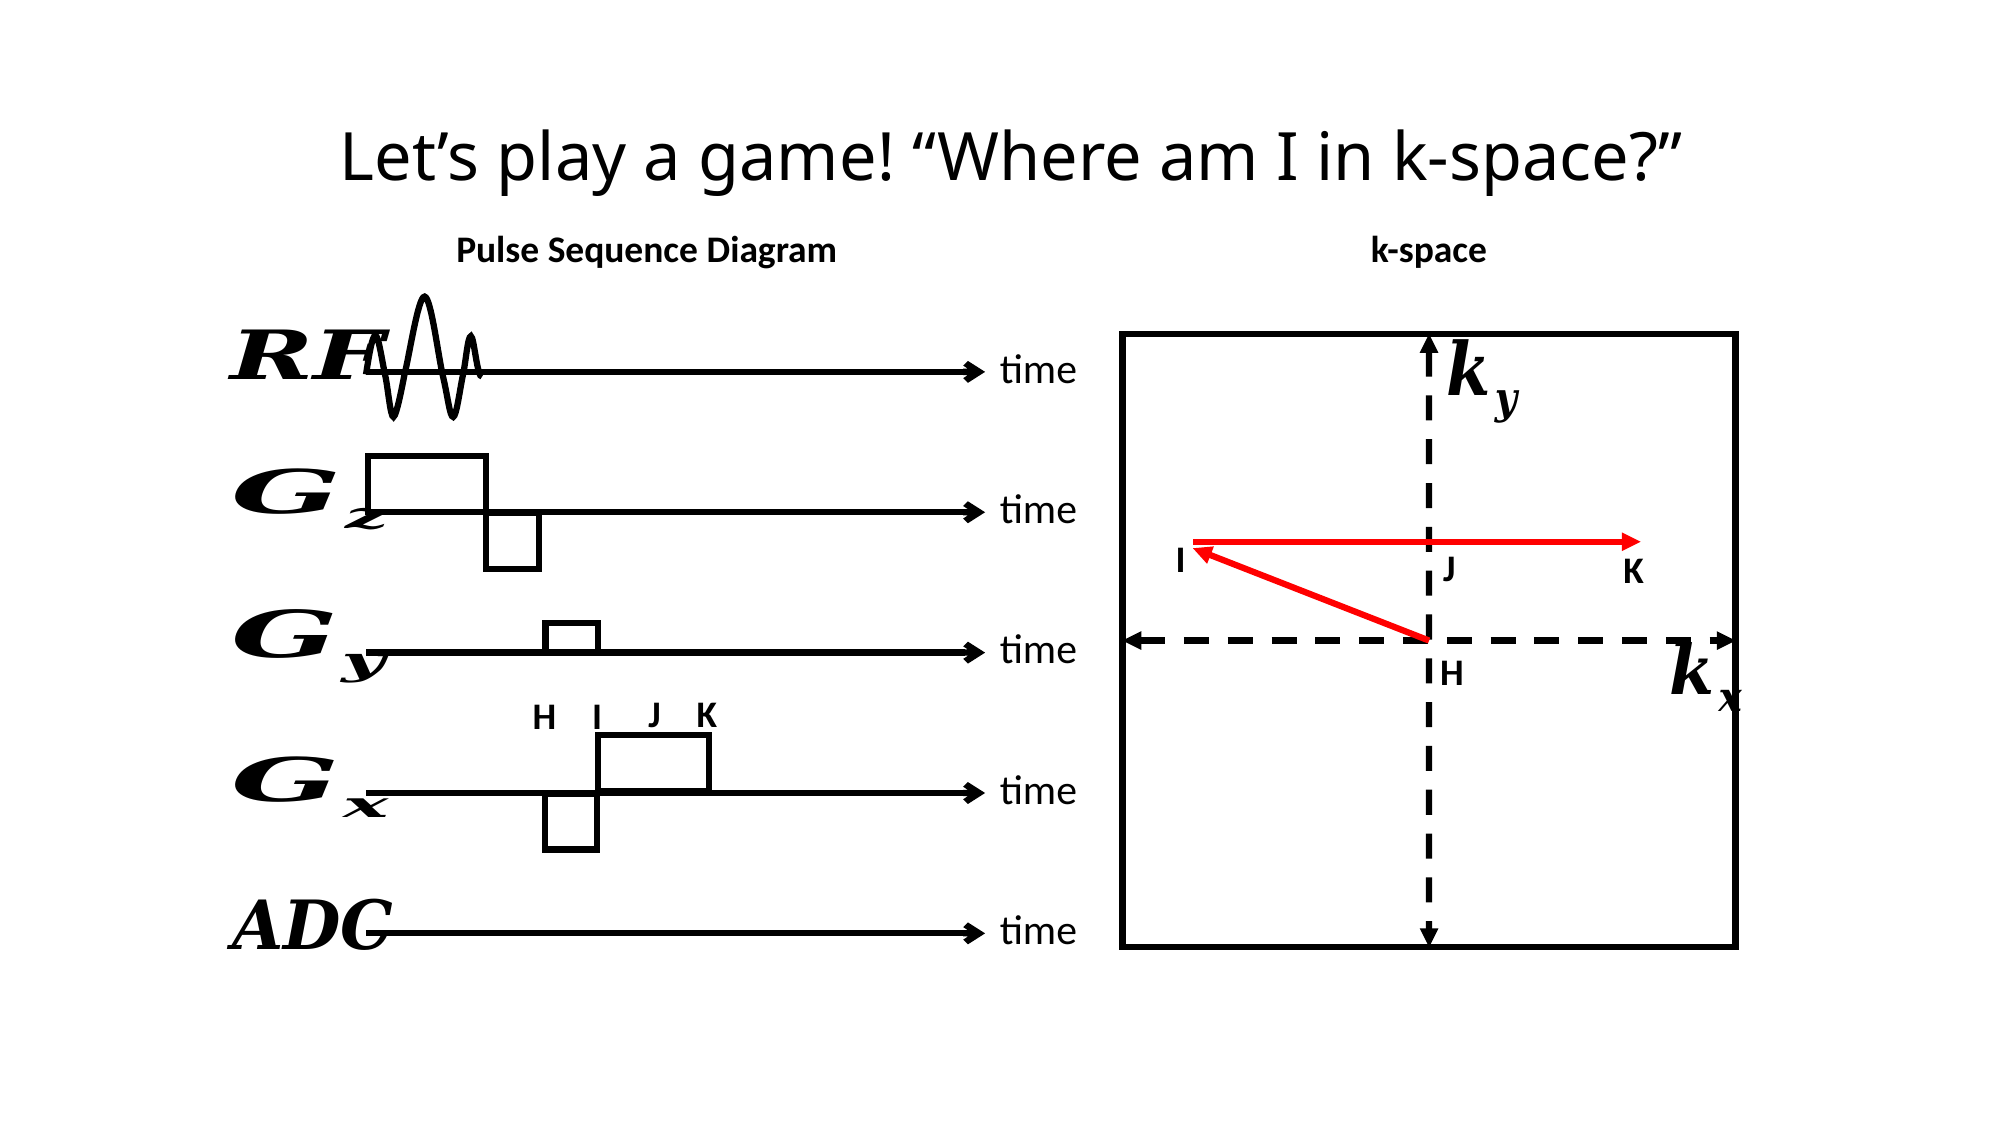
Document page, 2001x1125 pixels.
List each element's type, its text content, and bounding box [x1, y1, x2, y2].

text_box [1193, 548, 1430, 641]
title Let’s play a game! “Where am I in k-space?” [324, 84, 1718, 217]
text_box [1122, 217, 1746, 948]
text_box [223, 217, 1123, 966]
